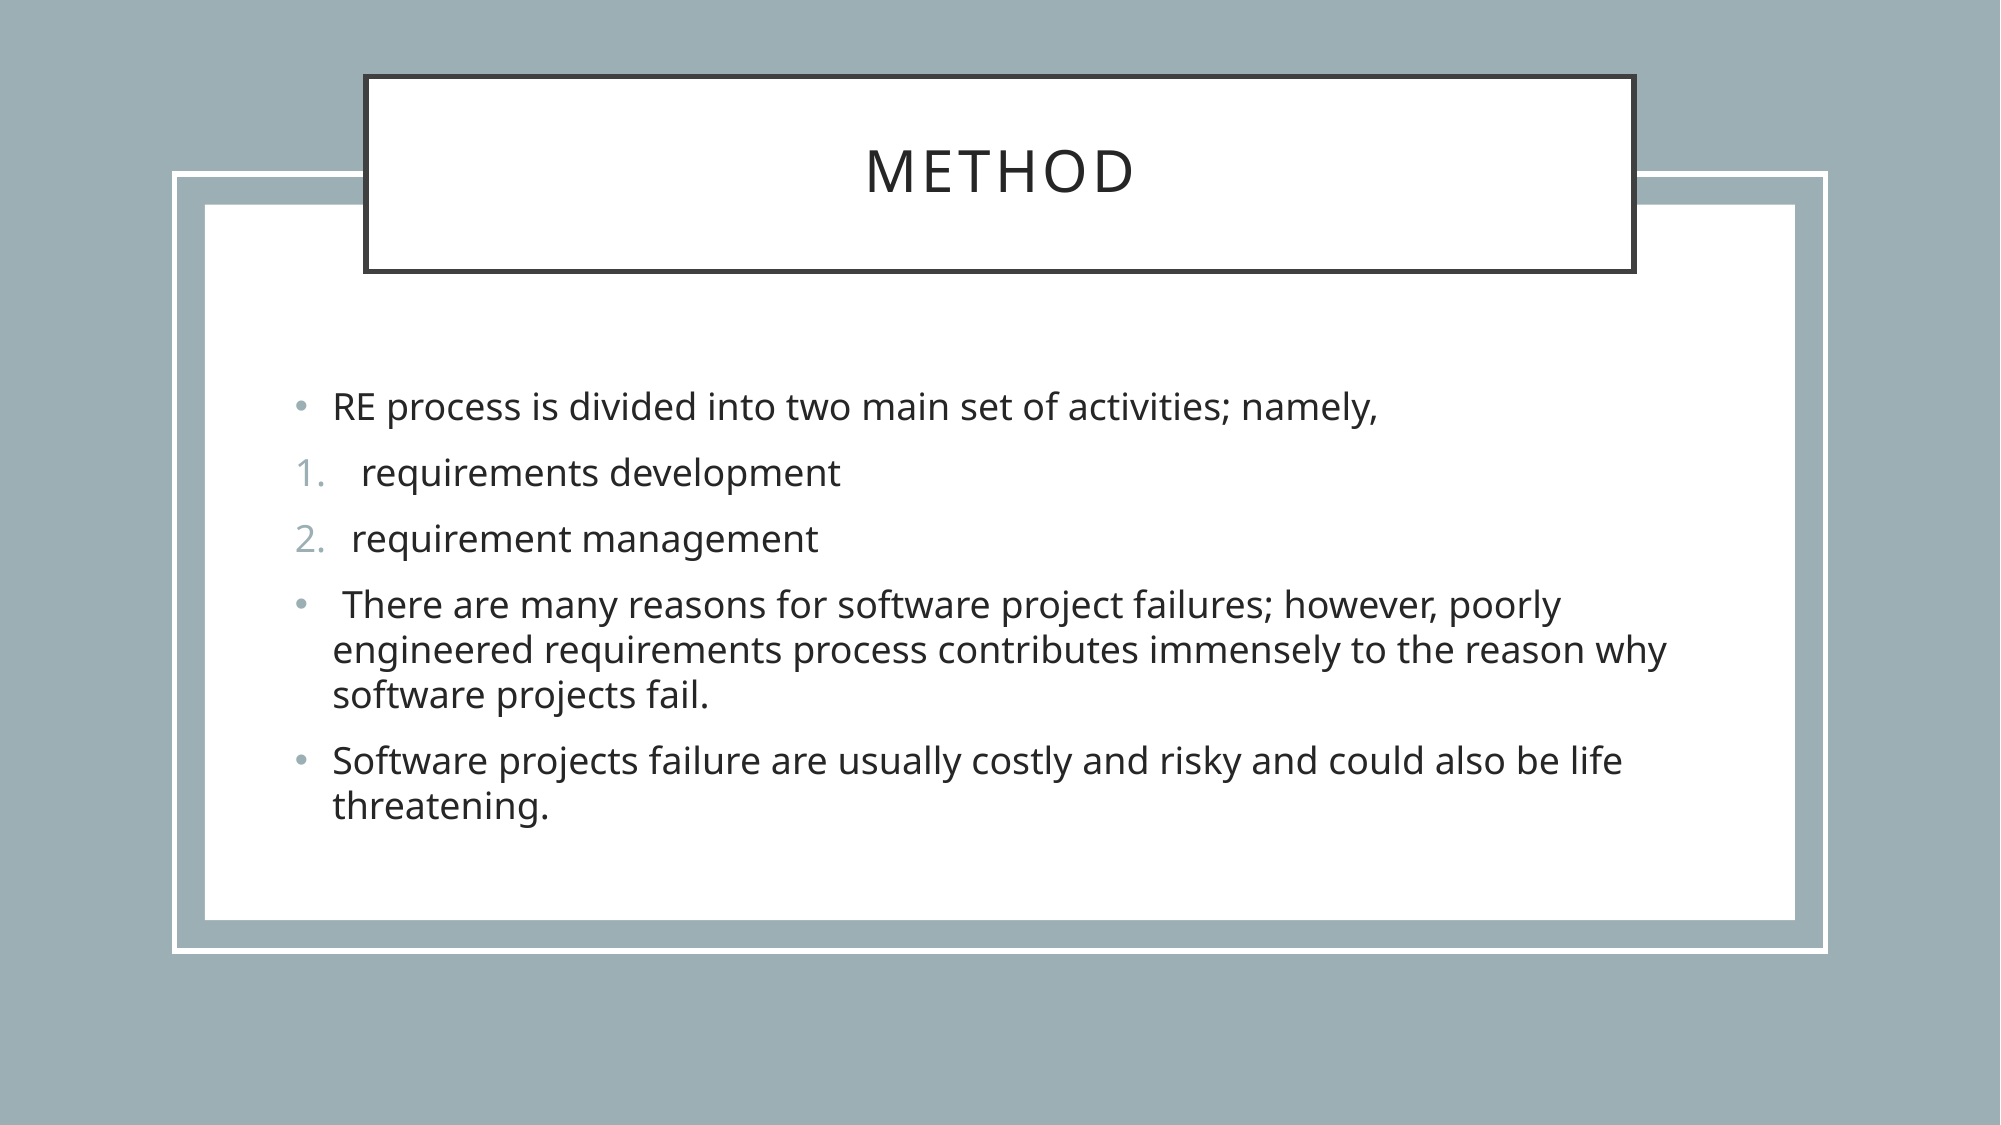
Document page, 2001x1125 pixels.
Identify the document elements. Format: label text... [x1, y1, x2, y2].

text_box [173, 173, 1827, 952]
text_box [0, 0, 2000, 1125]
list RE process is divided into two main set of activities; namely, requirements development requirement management There are many reasons for software project failures; however, poorly engineered requirements process contributes immensely to the reason why software projects fail. Software projects failure are usually costly and risky and could also be life threatening. [279, 375, 1721, 849]
title Method [363, 74, 1637, 274]
